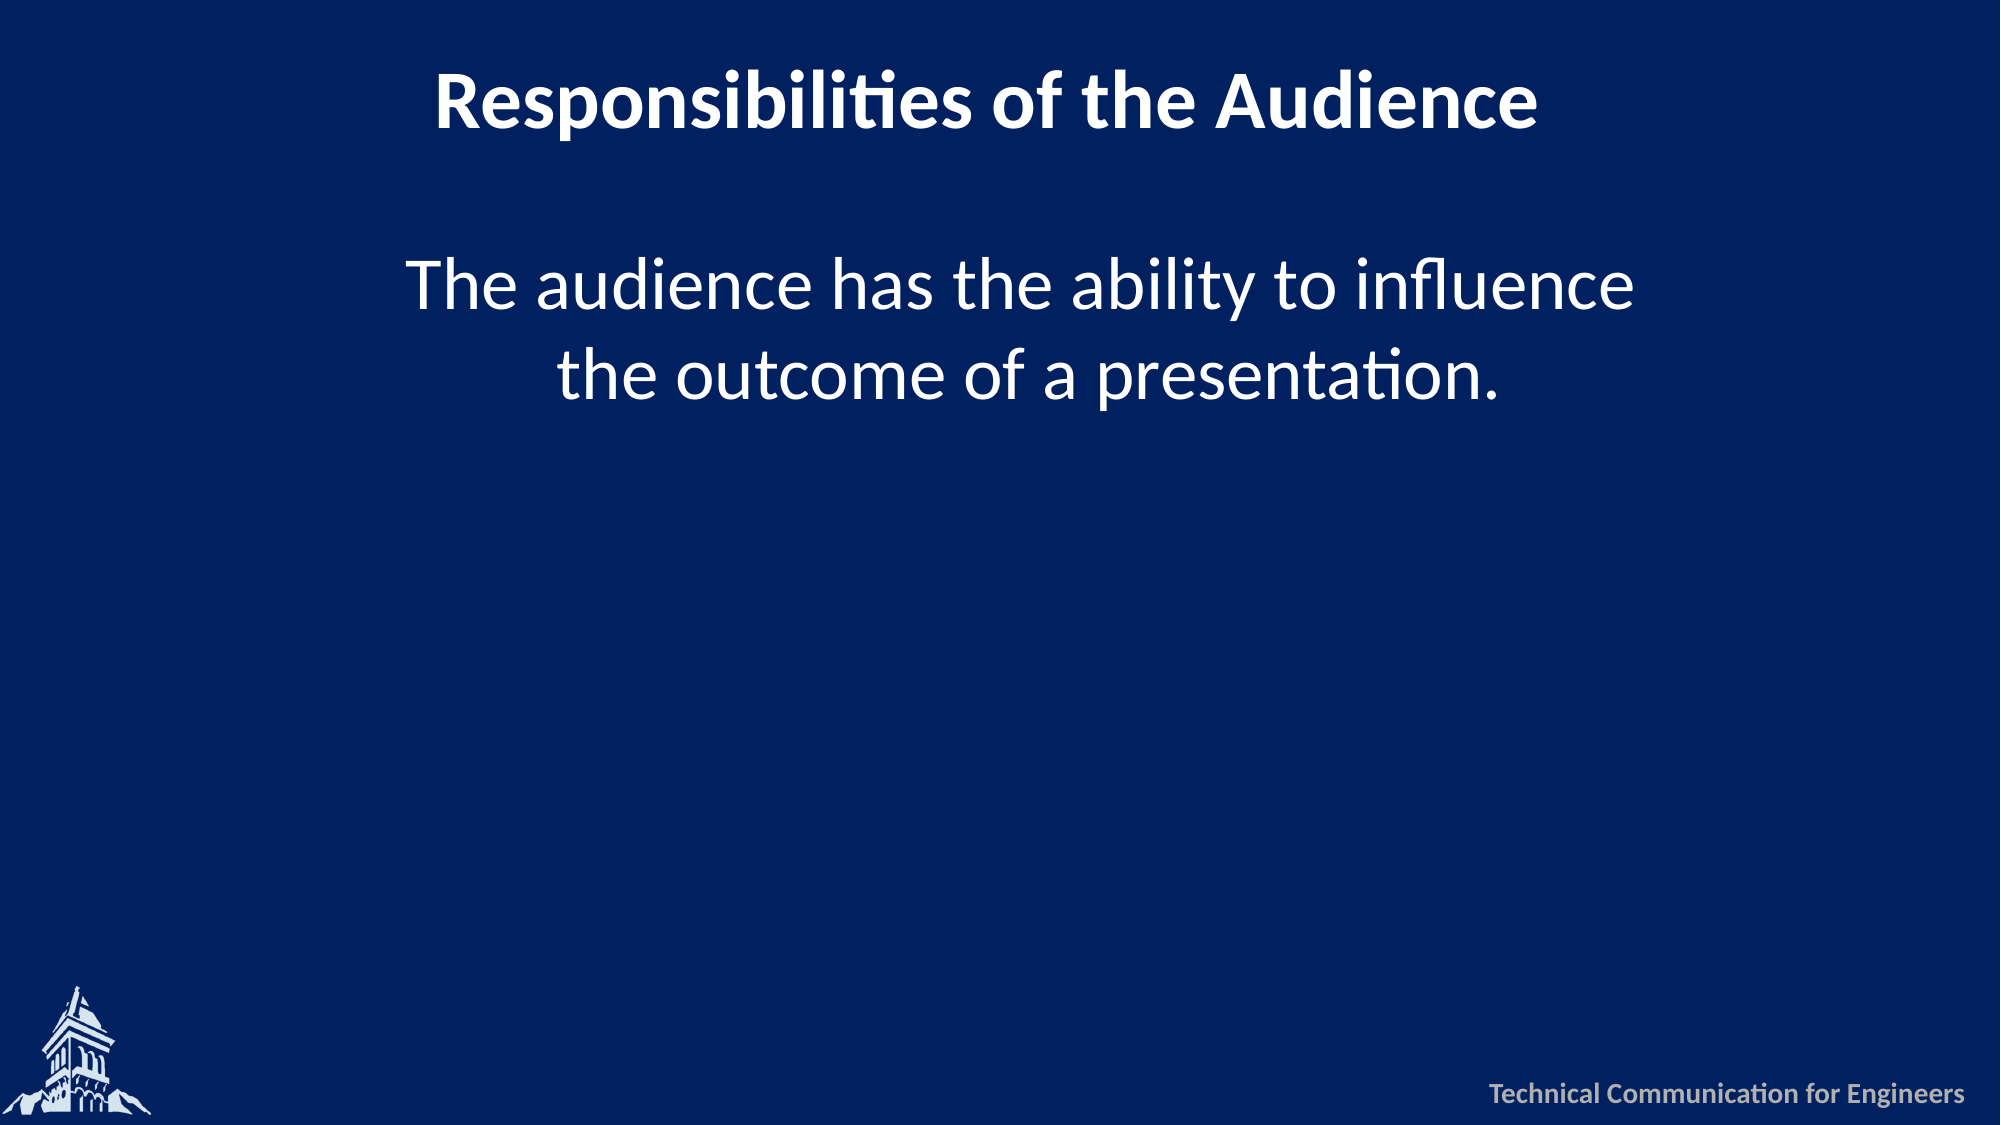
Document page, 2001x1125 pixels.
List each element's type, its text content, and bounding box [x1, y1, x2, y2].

text_box Responsibilities of the Audience The audience has the ability to influence the outcome of a presentation. [24, 37, 1950, 513]
text_box Technical Communication for Engineers [1474, 1067, 1981, 1117]
picture [0, 986, 152, 1118]
